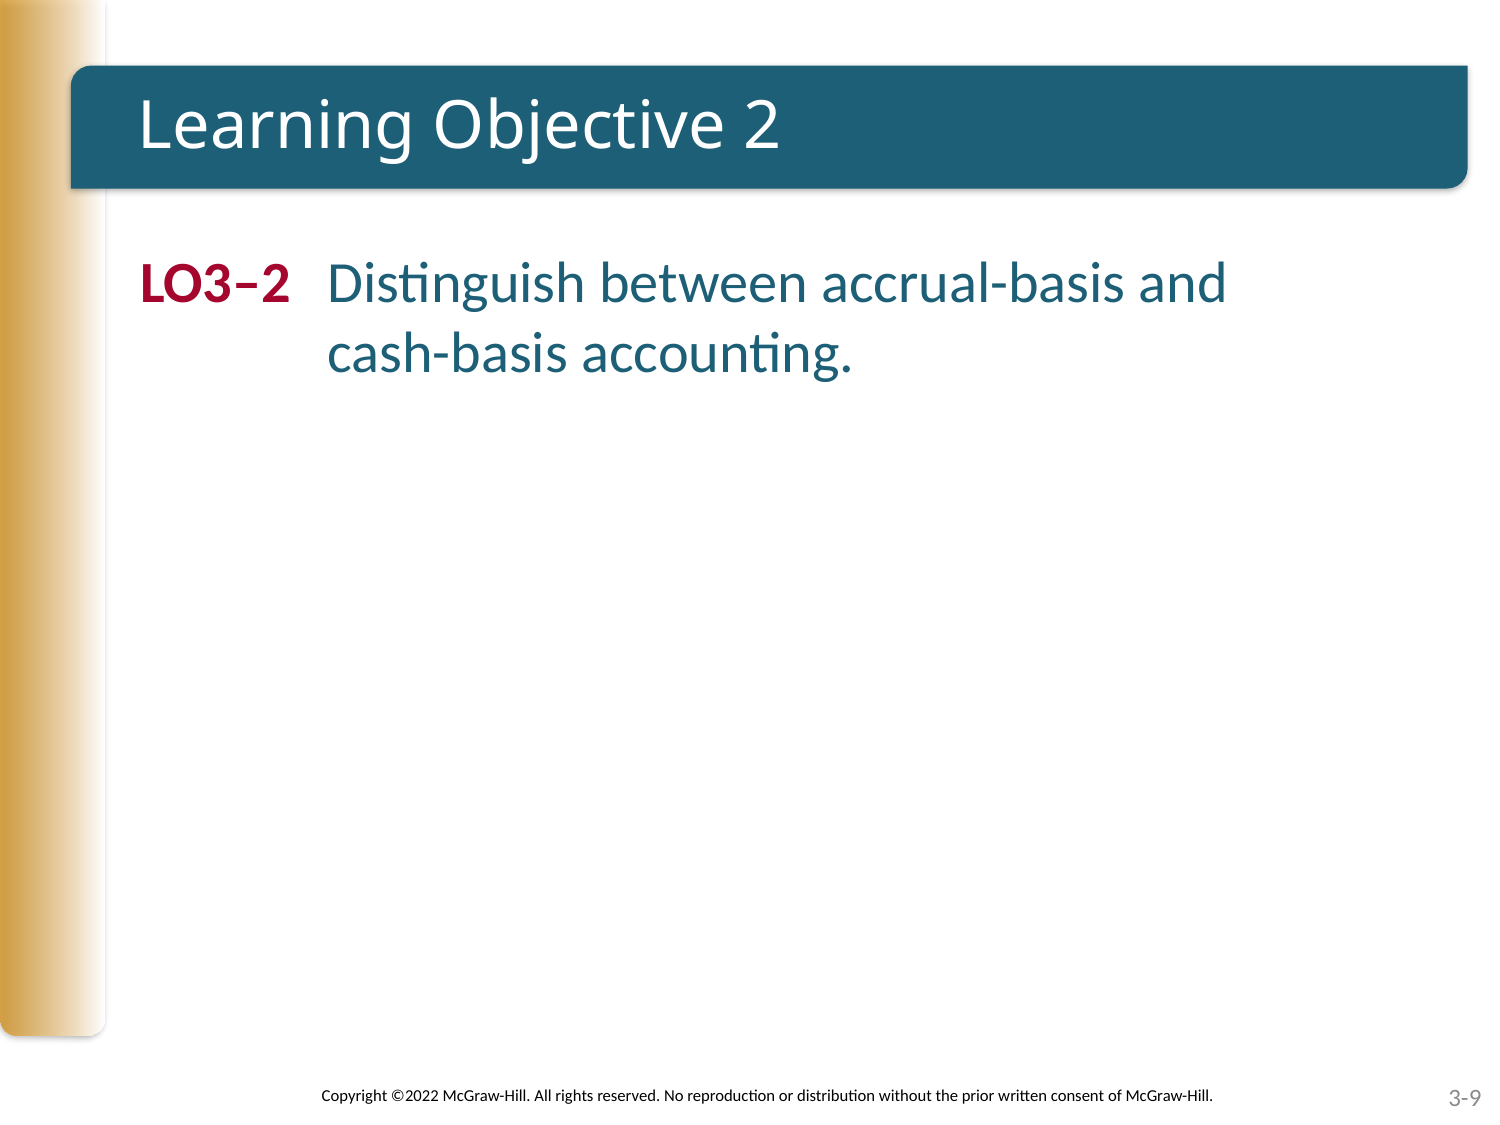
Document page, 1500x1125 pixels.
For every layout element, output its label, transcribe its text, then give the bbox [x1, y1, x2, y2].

title Learning Objective 2 [123, 74, 1473, 207]
list LO3–2 Distinguish between accrual-basis and cash-basis accounting. [116, 236, 1362, 724]
footer Copyright ©2022 McGraw-Hill. All rights reserved. No reproduction or distribution without the prior written consent of McGraw-Hill. [233, 1064, 1307, 1125]
